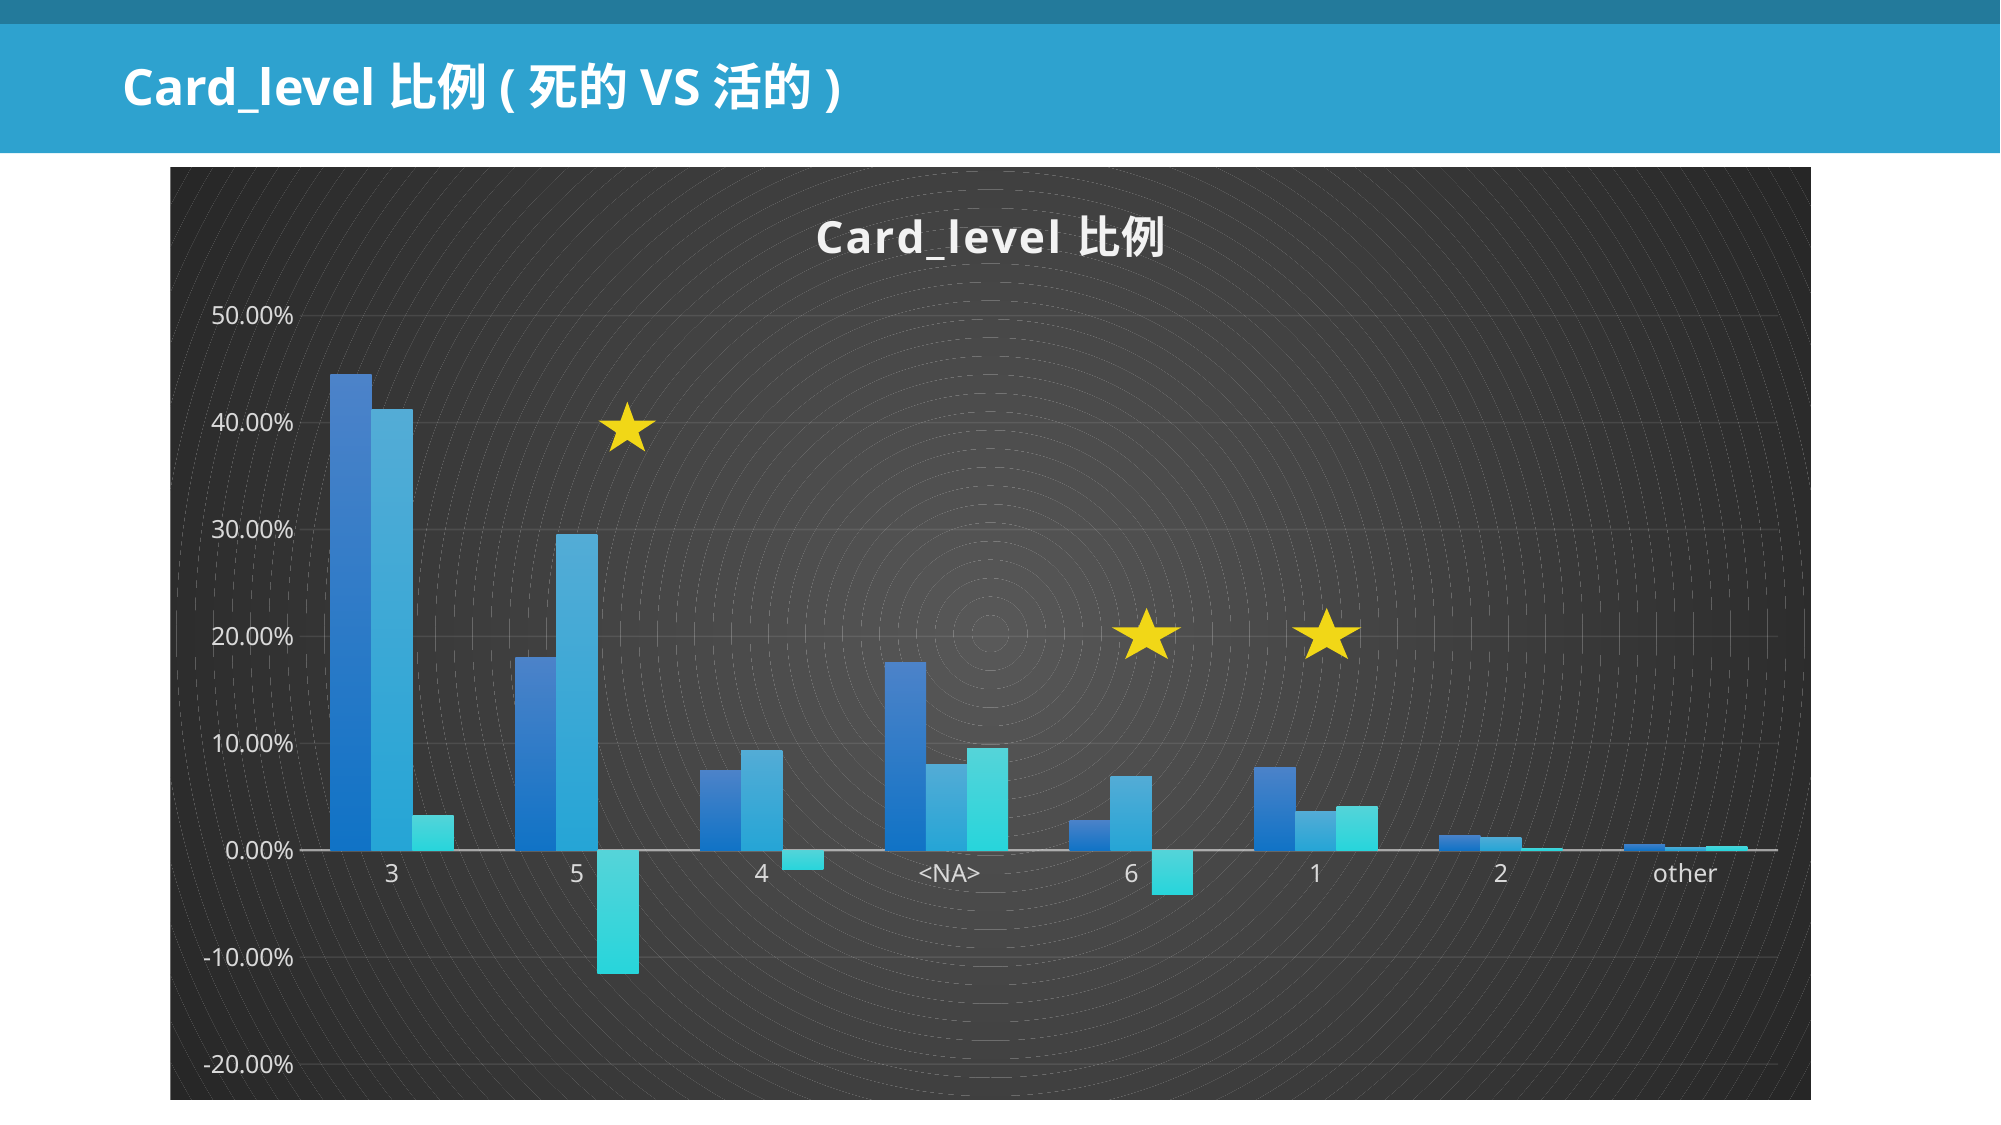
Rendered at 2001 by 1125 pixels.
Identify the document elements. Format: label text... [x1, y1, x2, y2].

list Card_level比例(死的VS活的) [107, 41, 979, 130]
chart [170, 167, 1811, 1100]
